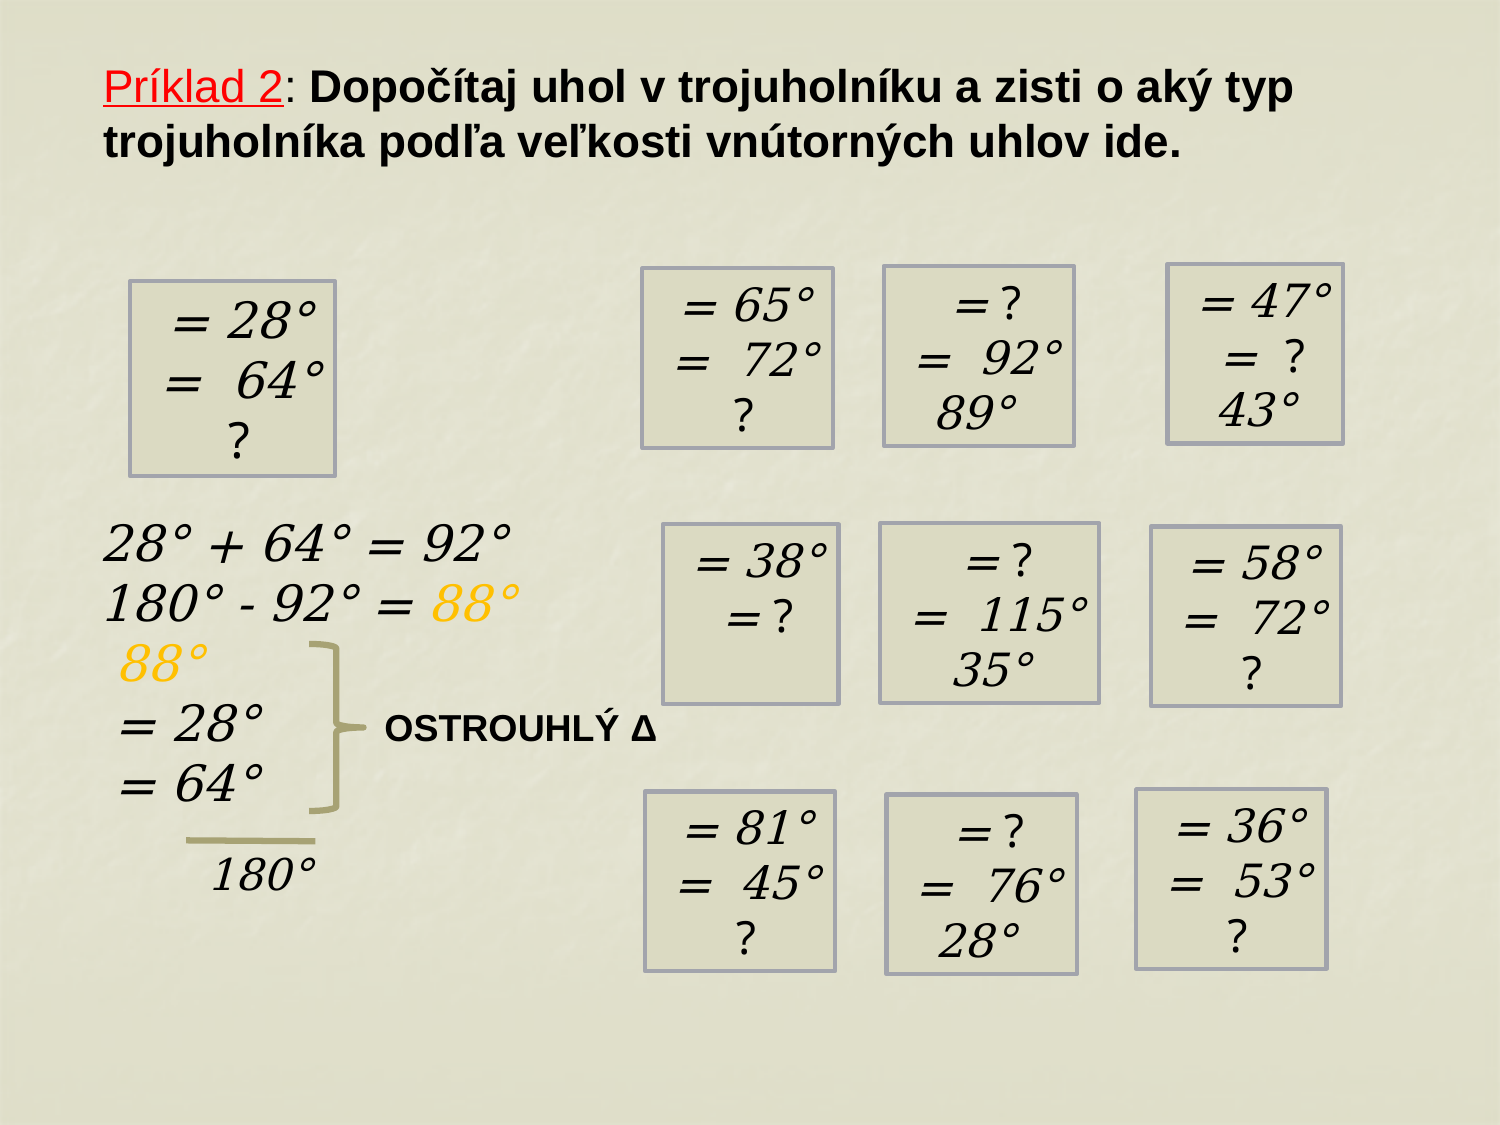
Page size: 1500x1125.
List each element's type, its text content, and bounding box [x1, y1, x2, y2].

text_box Príklad 2: Dopočítaj uhol v trojuholníku a zisti o aký typ trojuholníka podľa veľkosti vnútorných uhlov ide. [88, 49, 1436, 174]
text_box 180° [192, 839, 328, 907]
text_box [309, 643, 365, 812]
text_box OSTROUHLÝ Δ [369, 697, 673, 757]
